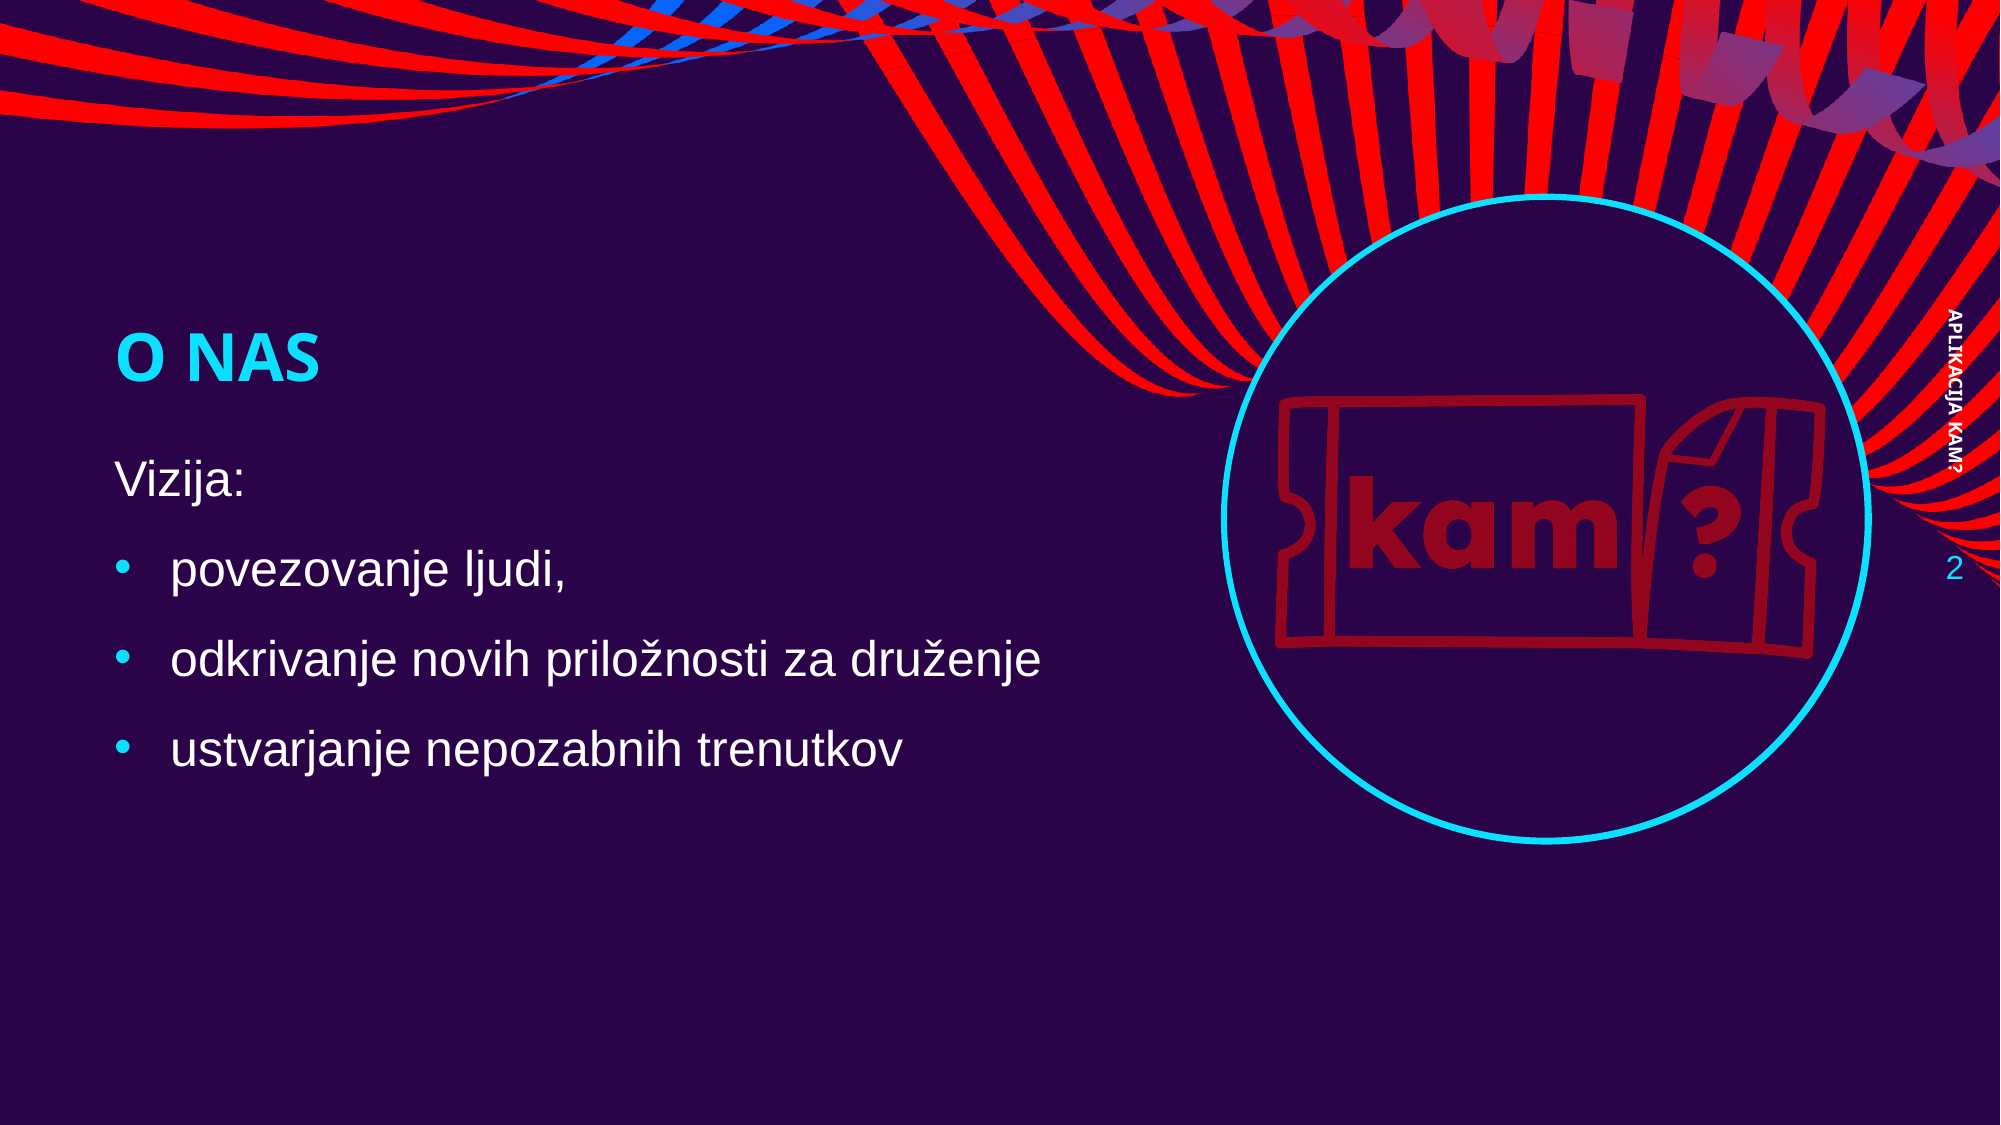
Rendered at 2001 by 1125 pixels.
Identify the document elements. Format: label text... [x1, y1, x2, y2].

list Vizija: povezovanje ljudi, odkrivanje novih priložnosti za druženje ustvarjanje nepozabnih trenutkov [99, 349, 1264, 854]
title O NAS [99, 316, 851, 349]
picture [0, 0, 2000, 1125]
slide_number ‹#› [1889, 519, 1980, 615]
text_box [1289, 710, 1803, 839]
footer APLIKACIJA KAM? [1926, 33, 1987, 489]
text_box [1275, 198, 1817, 348]
